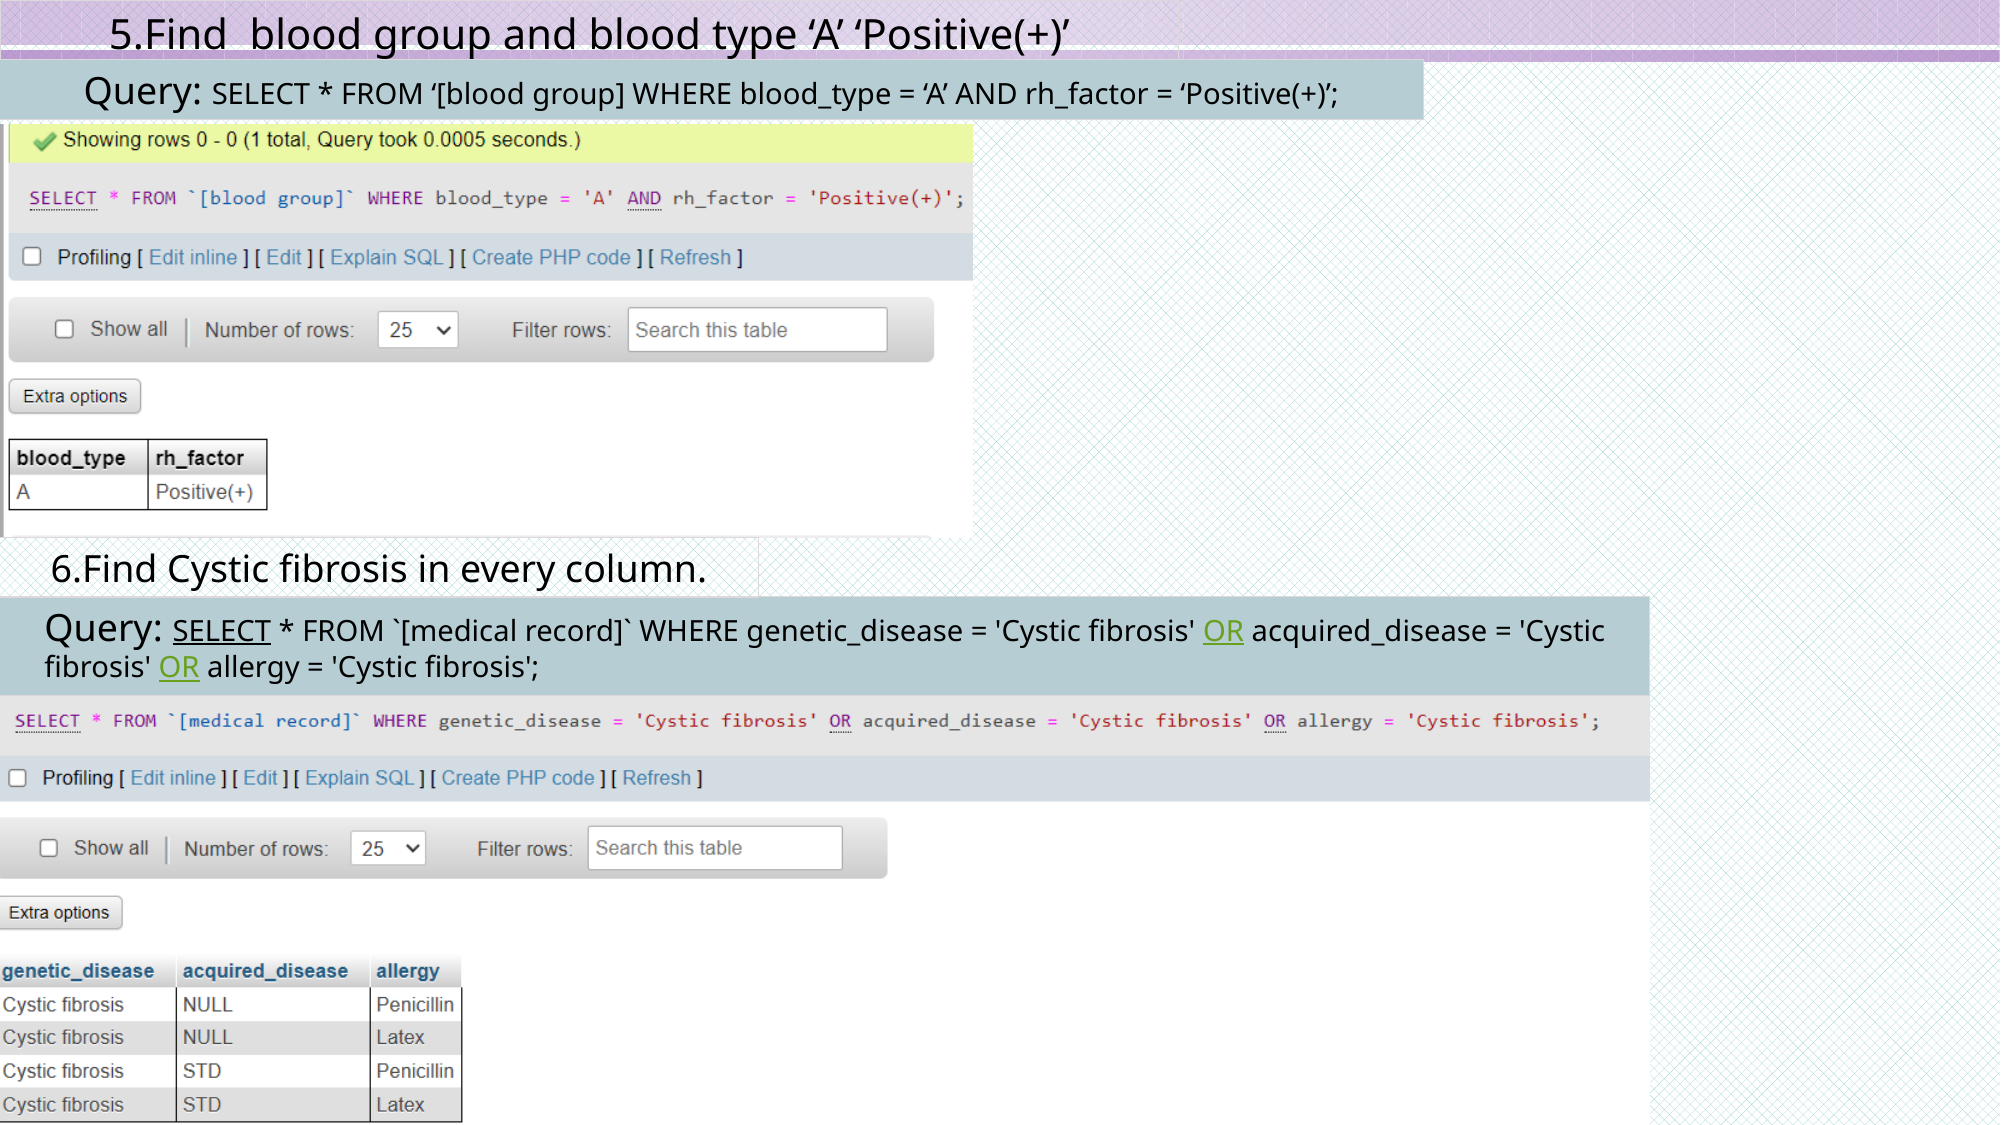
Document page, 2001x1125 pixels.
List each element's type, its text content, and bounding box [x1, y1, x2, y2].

text_box Query: SELECT * FROM ‘[blood group] WHERE blood_type = ‘A’ AND rh_factor = ‘Positive(+)’; [0, 59, 1424, 120]
picture [0, 681, 1650, 1125]
picture [0, 124, 973, 538]
text_box 5.Find blood group and blood type ‘A’ ‘Positive(+)’ [0, 0, 1179, 59]
text_box Query: SELECT * FROM `[medical record]` WHERE genetic_disease = 'Cystic fibrosis' OR acquired_disease = 'Cystic fibrosis' OR allergy = 'Cystic fibrosis'; [0, 596, 1650, 681]
text_box 6.Find Cystic fibrosis in every column. [0, 538, 759, 598]
